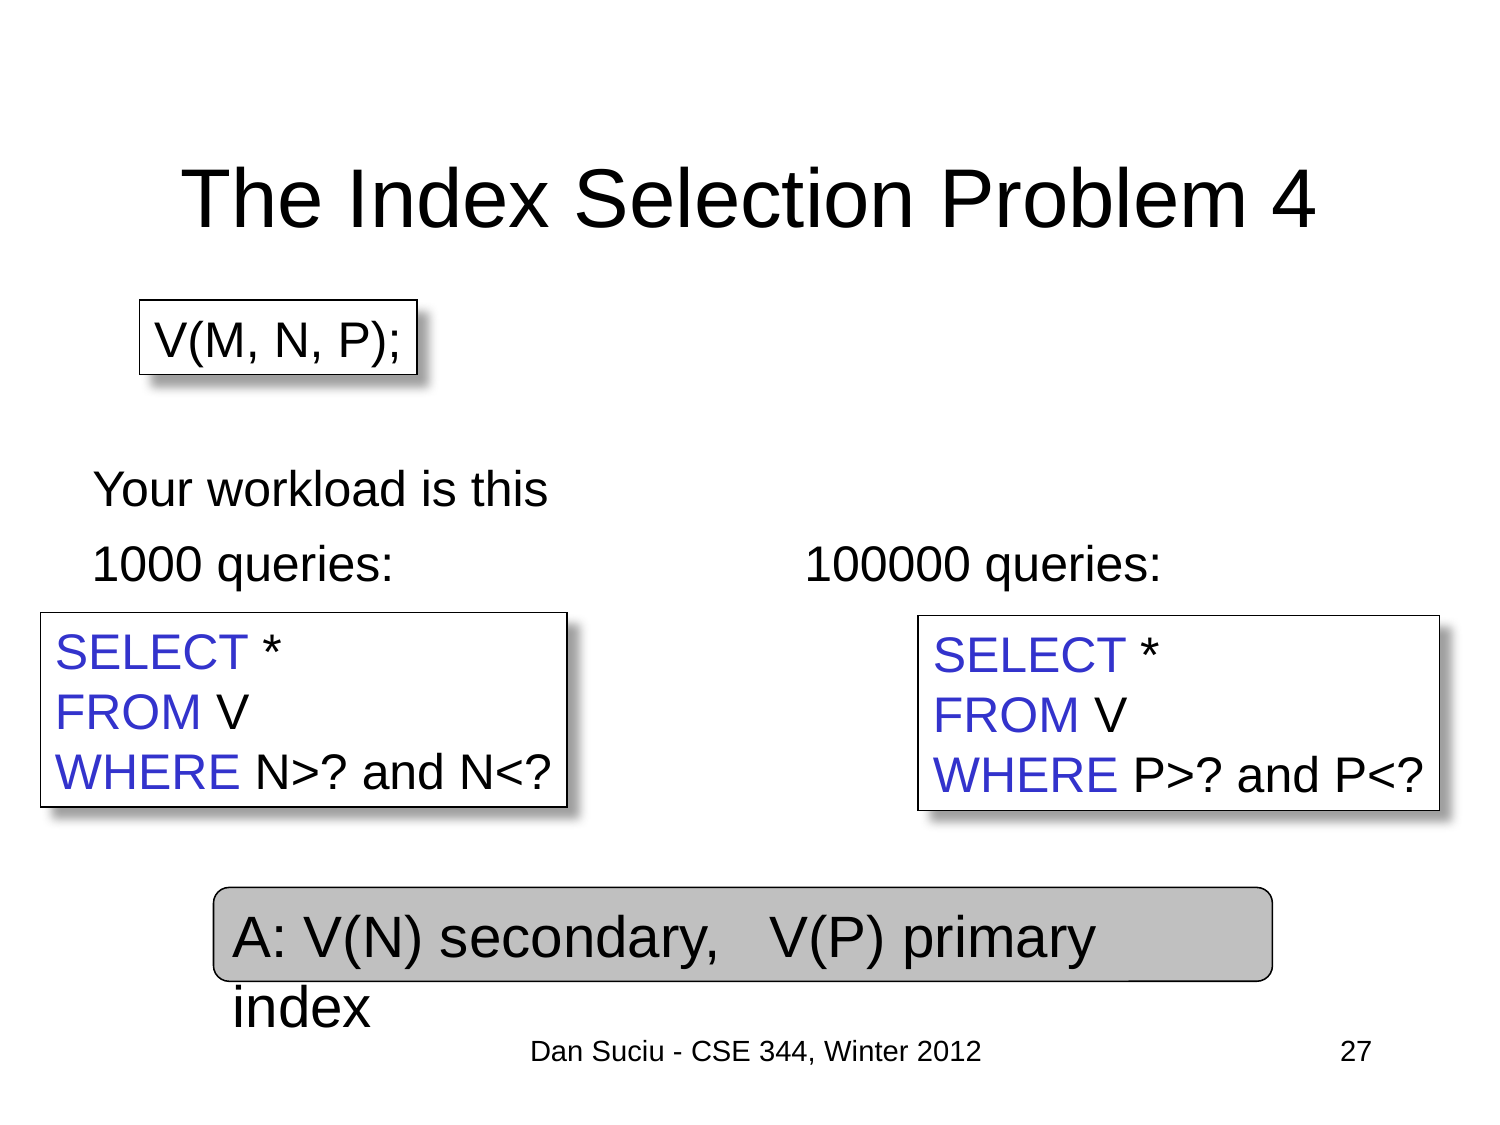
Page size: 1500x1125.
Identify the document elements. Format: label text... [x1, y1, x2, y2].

text_box SELECT * FROM V WHERE P>? and P<? [918, 615, 1440, 811]
slide_number 27 [1074, 1024, 1388, 1101]
text_box Your workload is this [77, 449, 564, 524]
text_box SELECT * FROM V WHERE N>? and N<? [40, 612, 568, 808]
footer Dan Suciu - CSE 344, Winter 2012 [474, 1024, 1038, 1101]
text_box V(M, N, P); [139, 299, 417, 375]
title The Index Selection Problem 4 [112, 99, 1388, 288]
text_box 100000 queries: [789, 524, 1178, 599]
text_box 1000 queries: [76, 524, 410, 599]
text_box A: V(N) secondary, V(P) primary index [213, 887, 1273, 982]
